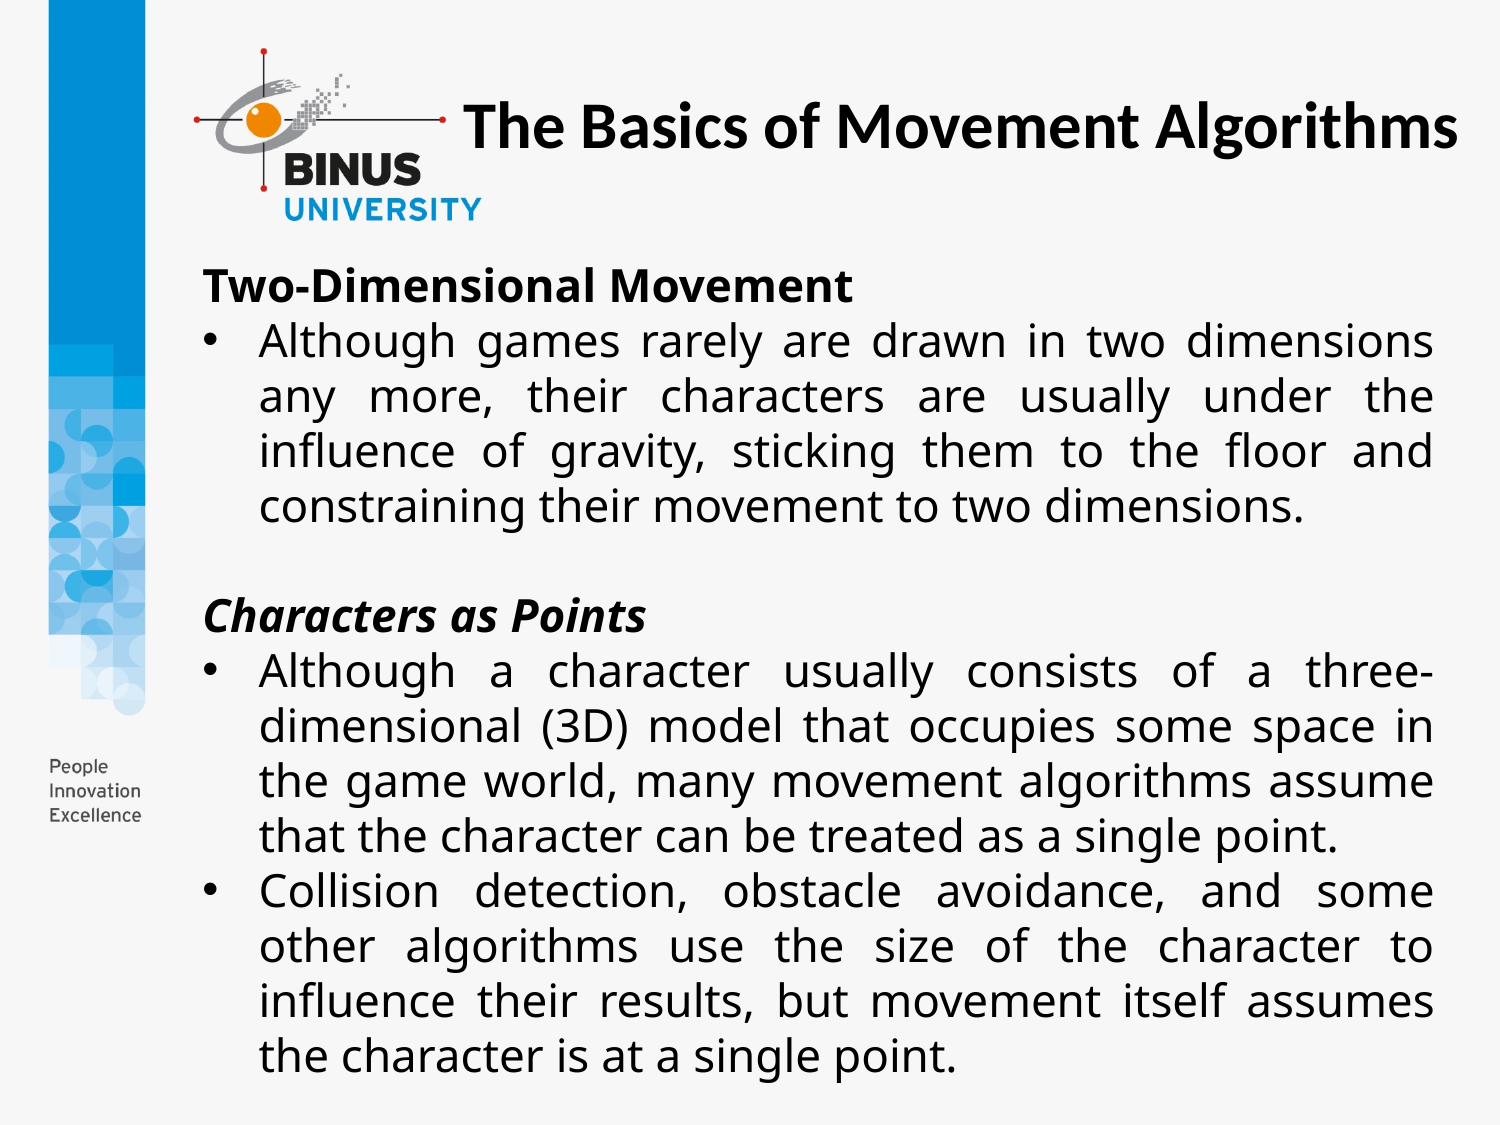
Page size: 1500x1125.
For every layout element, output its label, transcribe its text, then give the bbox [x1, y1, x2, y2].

text_box The Basics of Movement Algorithms [174, 74, 1475, 170]
picture [0, 0, 1500, 845]
text_box Two-Dimensional Movement Although games rarely are drawn in two dimensions any more, their characters are usually under the influence of gravity, sticking them to the floor and constraining their movement to two dimensions. Characters as Points Although a character usually consists of a three-dimensional (3D) model that occupies some space in the game world, many movement algorithms assume that the character can be treated as a single point. Collision detection, obstacle avoidance, and some other algorithms use the size of the character to influence their results, but movement itself assumes the character is at a single point. [187, 249, 1450, 1089]
